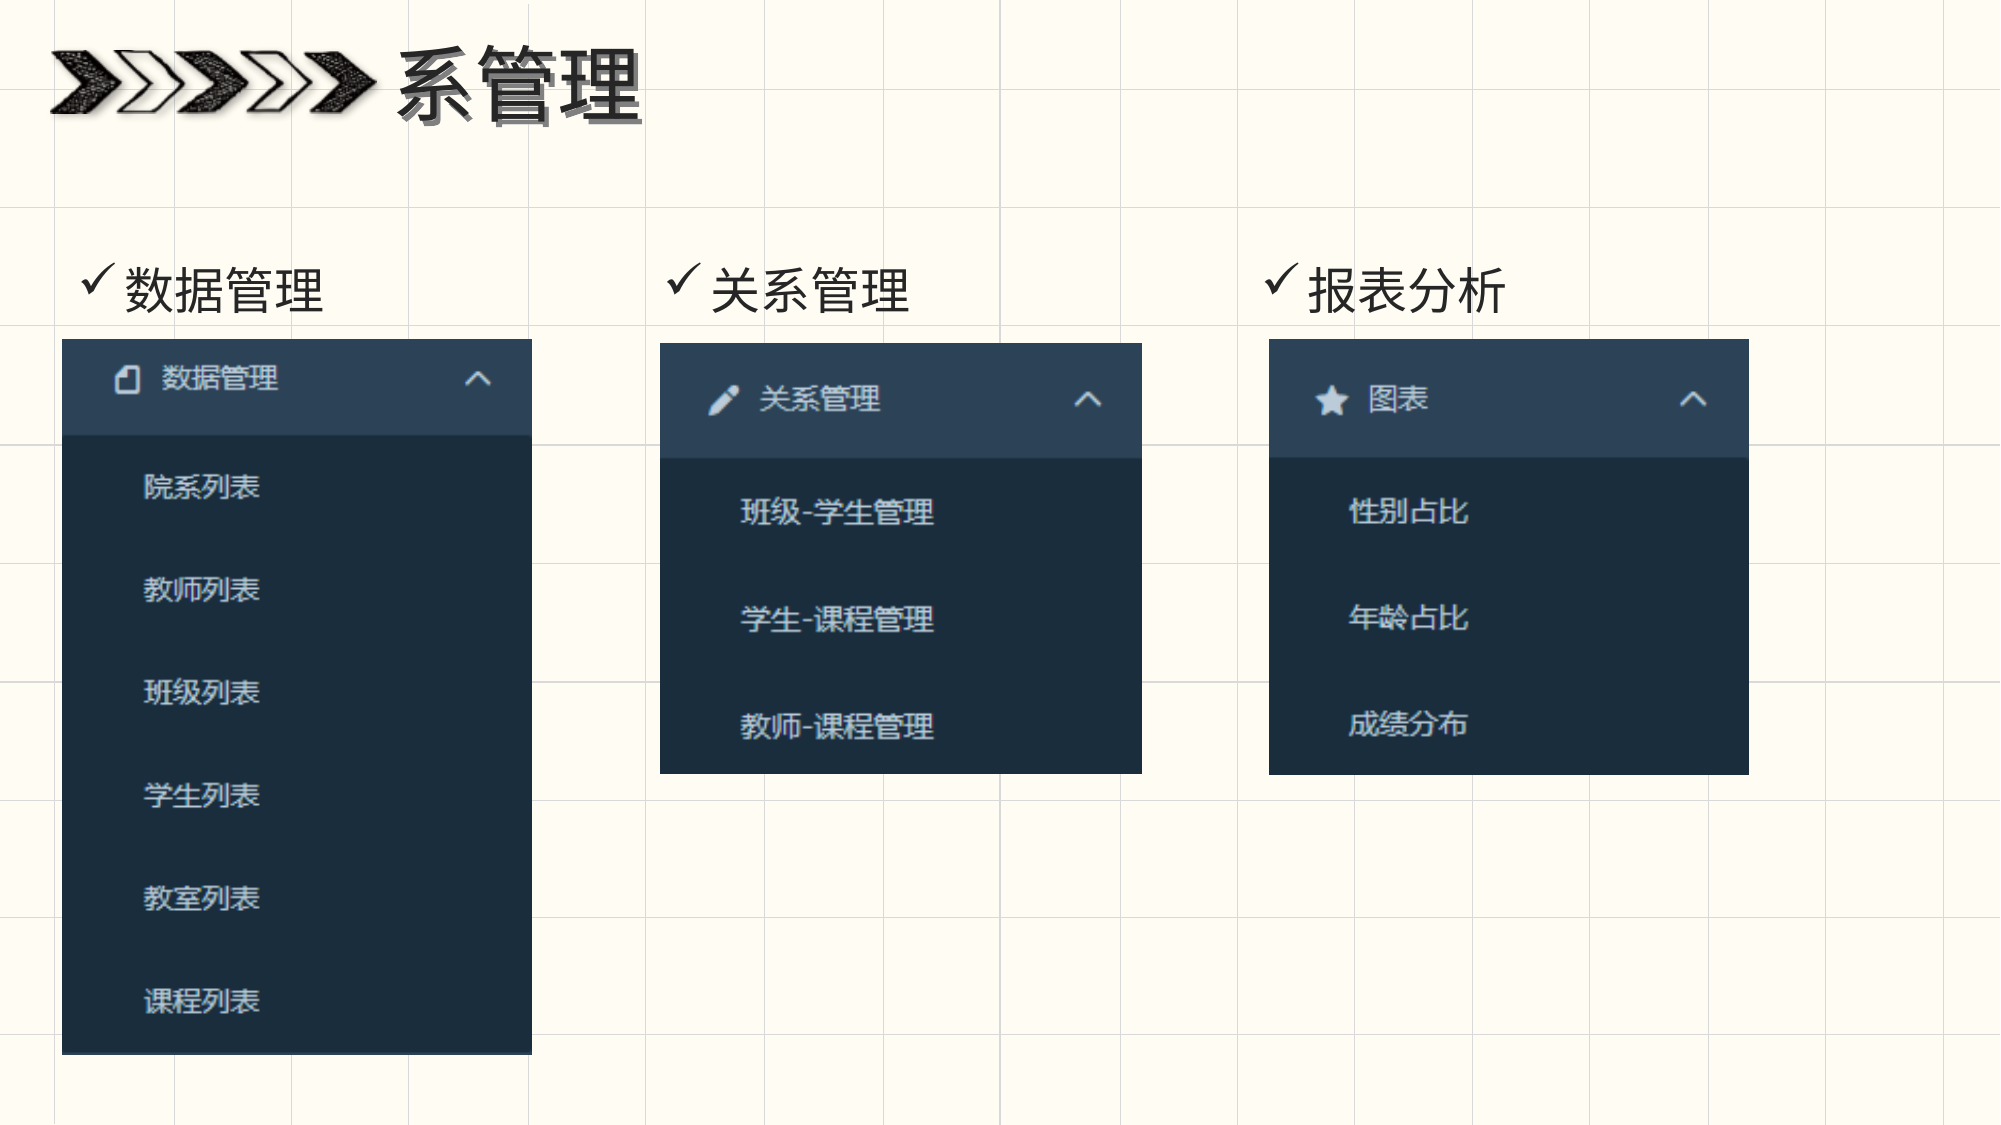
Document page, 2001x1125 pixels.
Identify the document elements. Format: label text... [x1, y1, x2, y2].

picture [62, 339, 532, 1056]
picture [1269, 339, 1749, 775]
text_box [49, 39, 1783, 126]
picture [660, 343, 1142, 774]
text_box 报表分析 [1246, 222, 1835, 328]
text_box 关系管理 [648, 222, 1074, 328]
text_box 数据管理 [62, 222, 488, 328]
